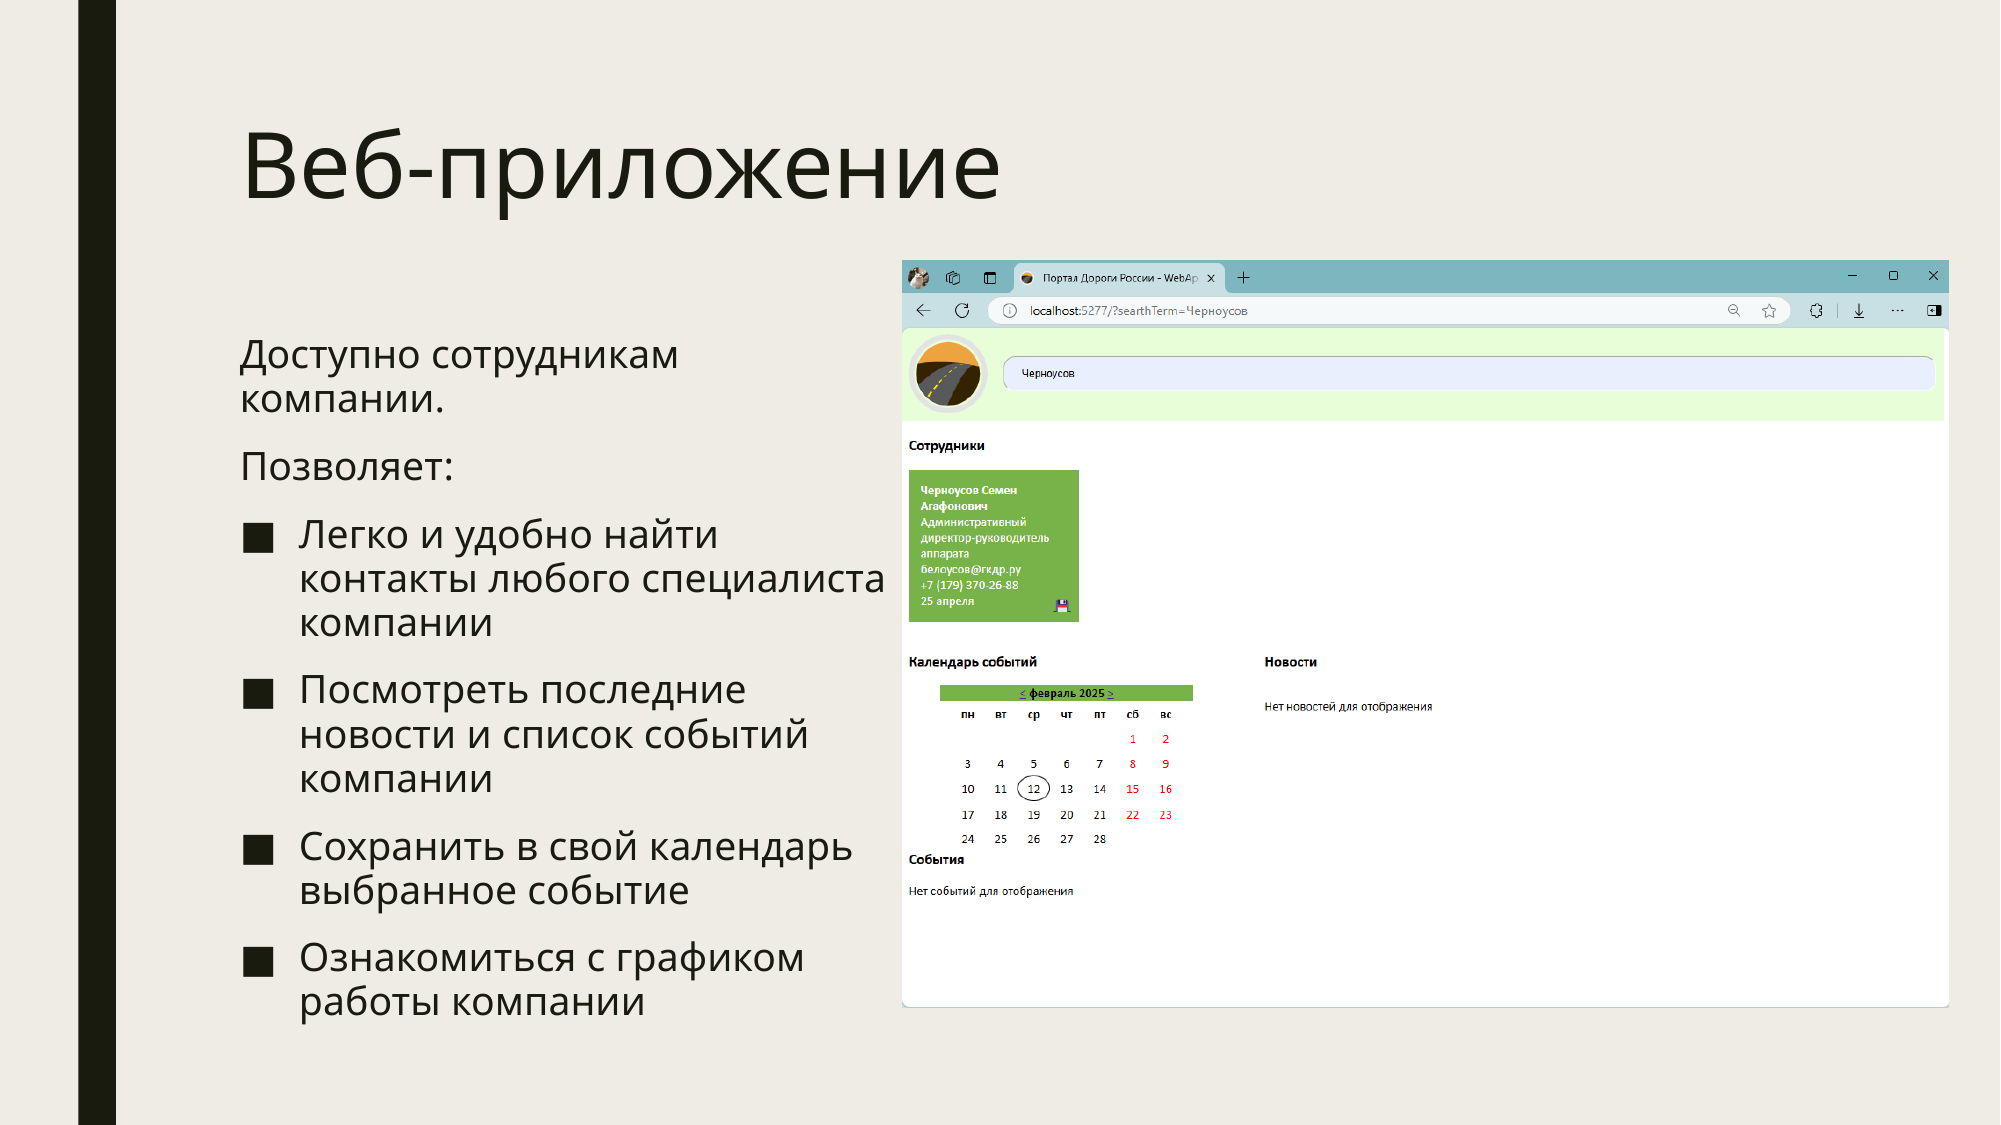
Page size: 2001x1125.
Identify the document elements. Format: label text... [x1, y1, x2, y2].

text_box Доступно сотрудникам компании. Позволяет: Легко и удобно найти контакты любого специалиста компании Посмотреть последние новости и список событий компании Сохранить в свой календарь выбранное событие Ознакомиться с графиком работы компании [224, 325, 903, 1046]
title Веб-приложение [225, 112, 1800, 325]
picture [902, 260, 1949, 1008]
